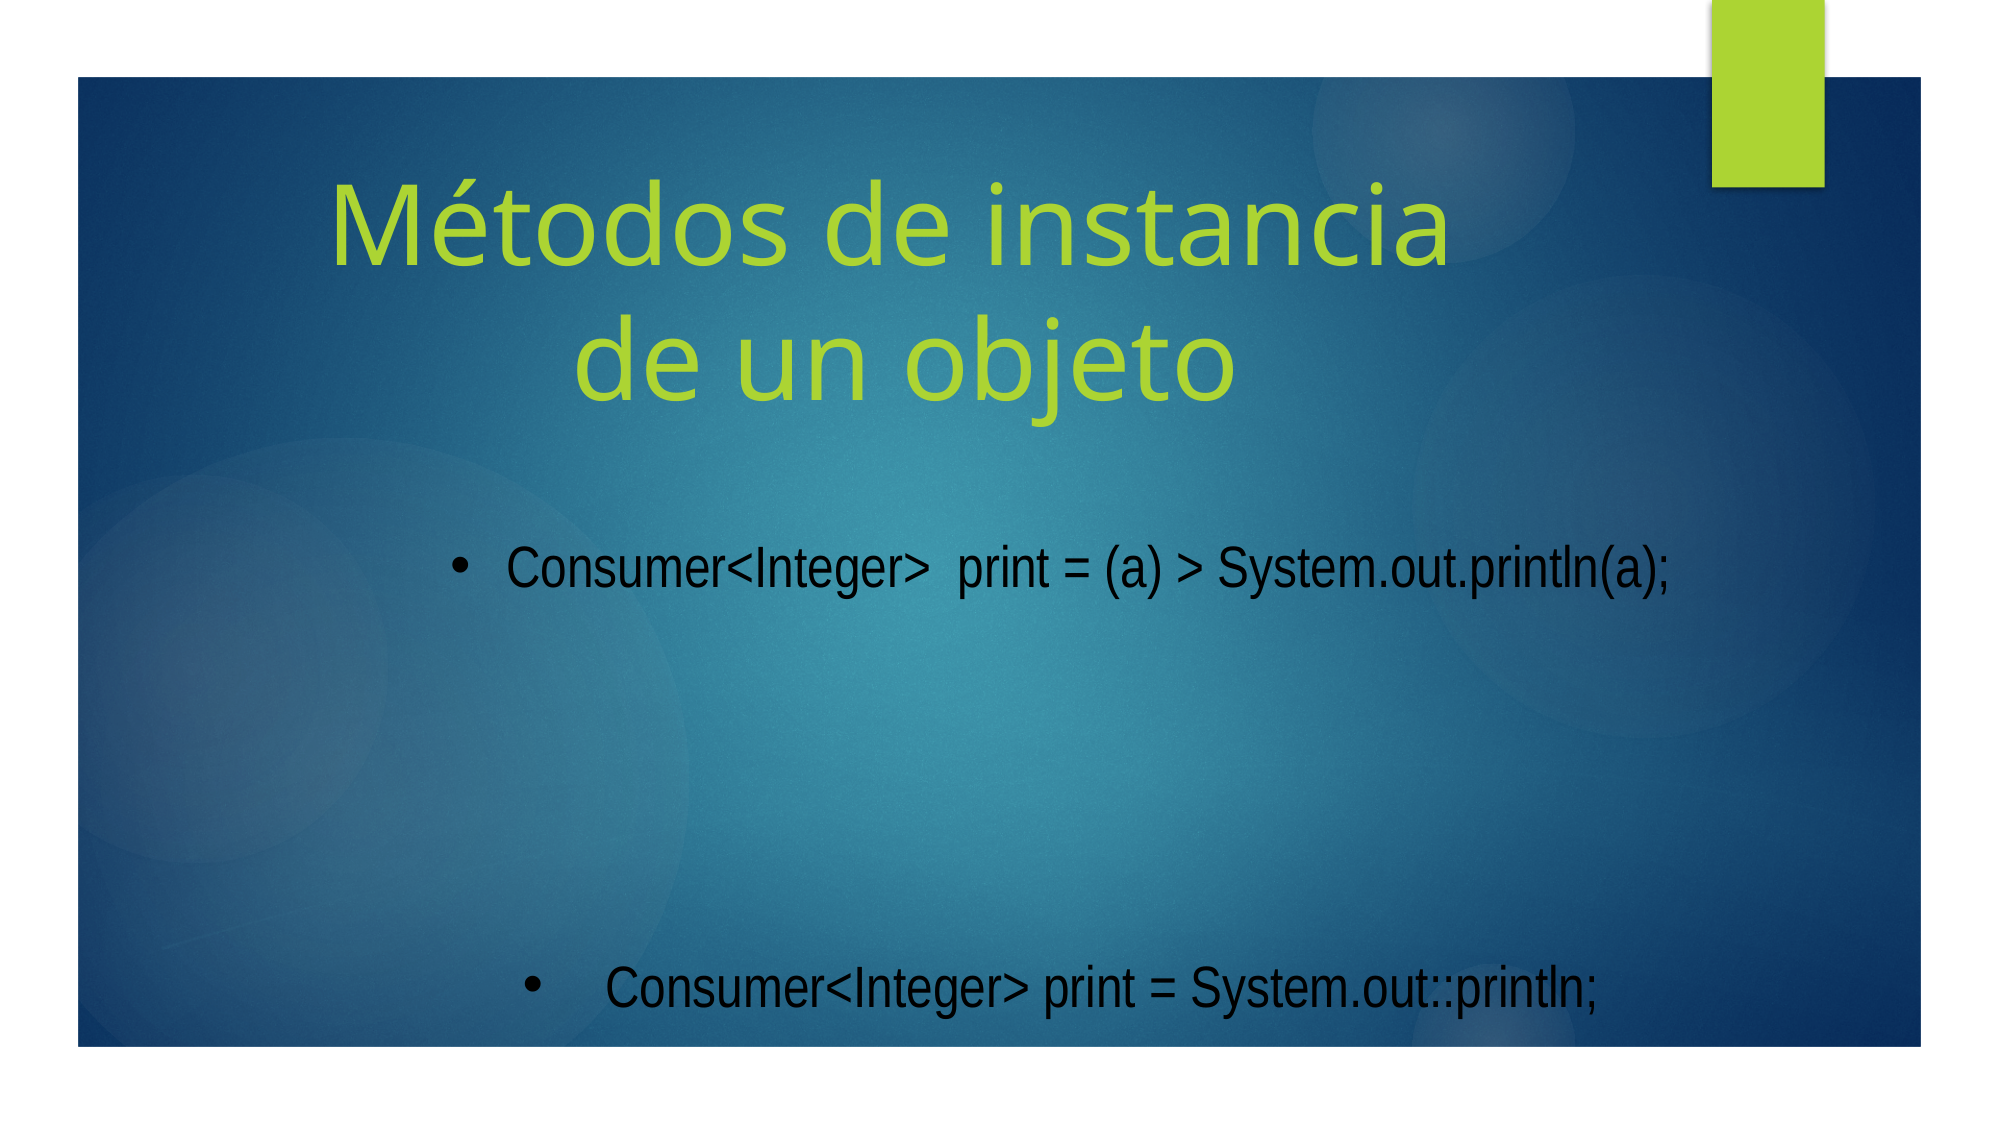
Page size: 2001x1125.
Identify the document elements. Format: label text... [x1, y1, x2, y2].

text_box Métodos de instancia de un objeto [311, 145, 1499, 431]
text_box Consumer<Integer> print = (a) ­> System.out.println(a); Consumer<Integer> print = System.out::println; [338, 486, 1784, 1027]
